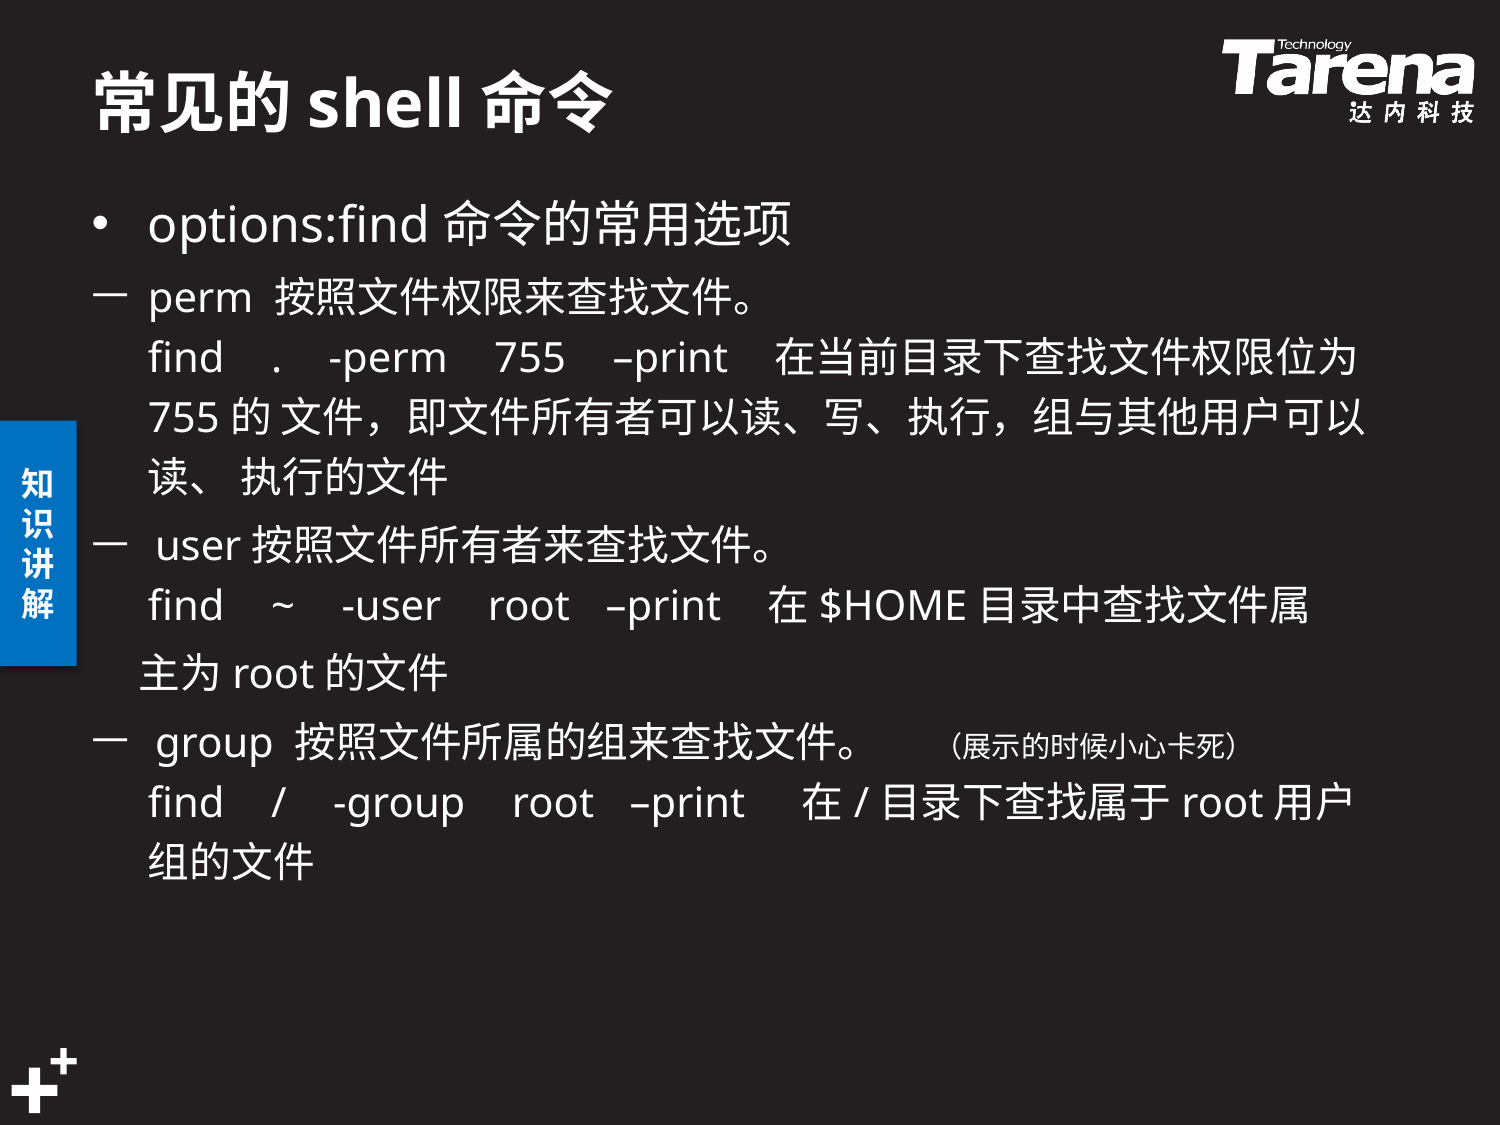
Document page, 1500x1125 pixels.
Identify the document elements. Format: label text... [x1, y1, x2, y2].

title 常见的shell命令 [76, 42, 1188, 160]
list options:find命令的常用选项 perm 按照文件权限来查找文件。   find  .  -perm  755  –print 在当前目录下查找文件权限位为755的 文件，即文件所有者可以读、写、执行，组与其他用户可以读、 执行的文件  user按照文件所有者来查找文件。   find  ~  -user  root –print 在$HOME目录中查找文件属 主为root的文件  group 按照文件所属的组来查找文件。 （展示的时候小心卡死） find  /  -group  root –print  在/目录下查找属于root用户组的文件   [76, 172, 1400, 992]
picture [1222, 39, 1475, 123]
